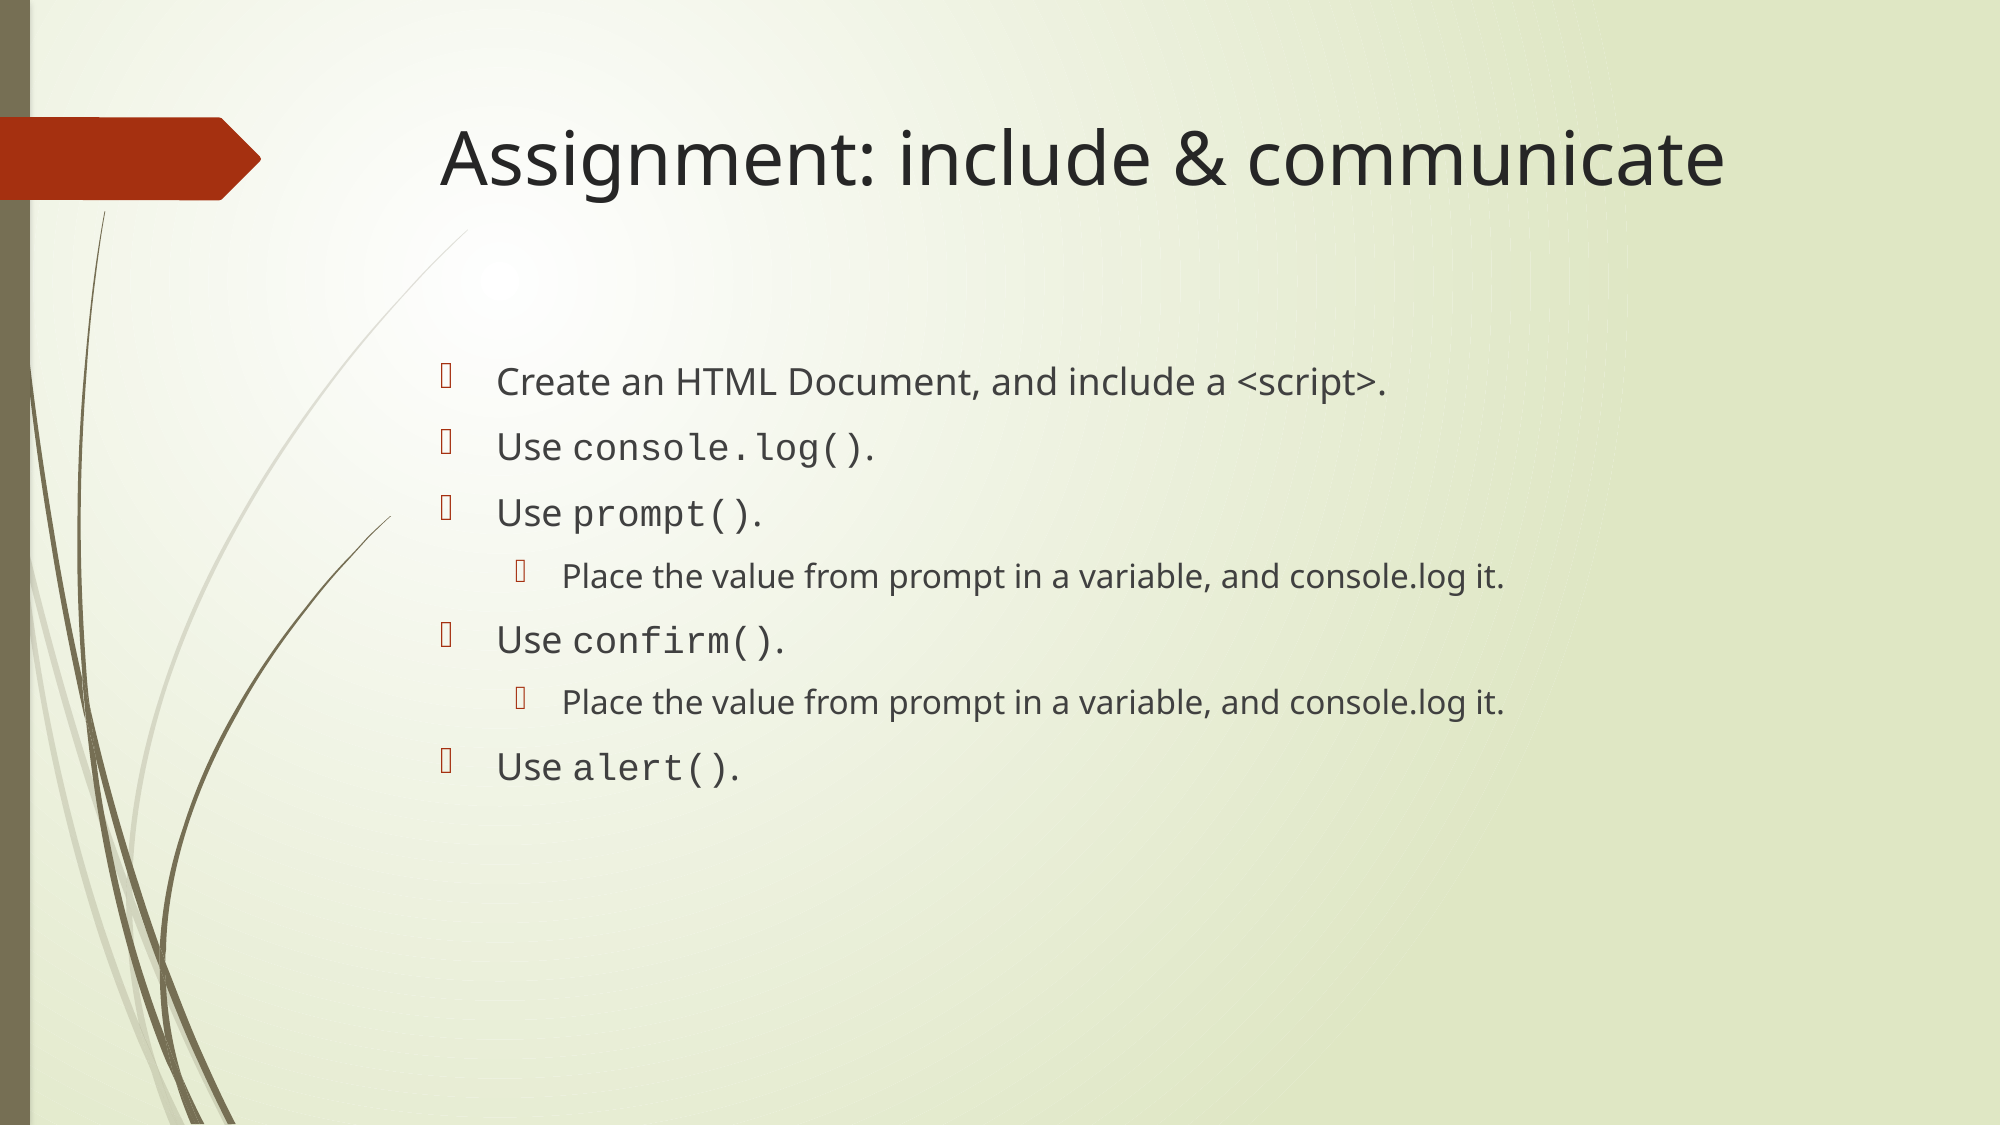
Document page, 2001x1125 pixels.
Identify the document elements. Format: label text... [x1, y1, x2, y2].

list Create an HTML Document, and include a <script>. Use console.log(). Use prompt(). Place the value from prompt in a variable, and console.log it. Use confirm(). Place the value from prompt in a variable, and console.log it. Use alert(). [424, 350, 1888, 970]
title Assignment: include & communicate [425, 102, 1888, 313]
